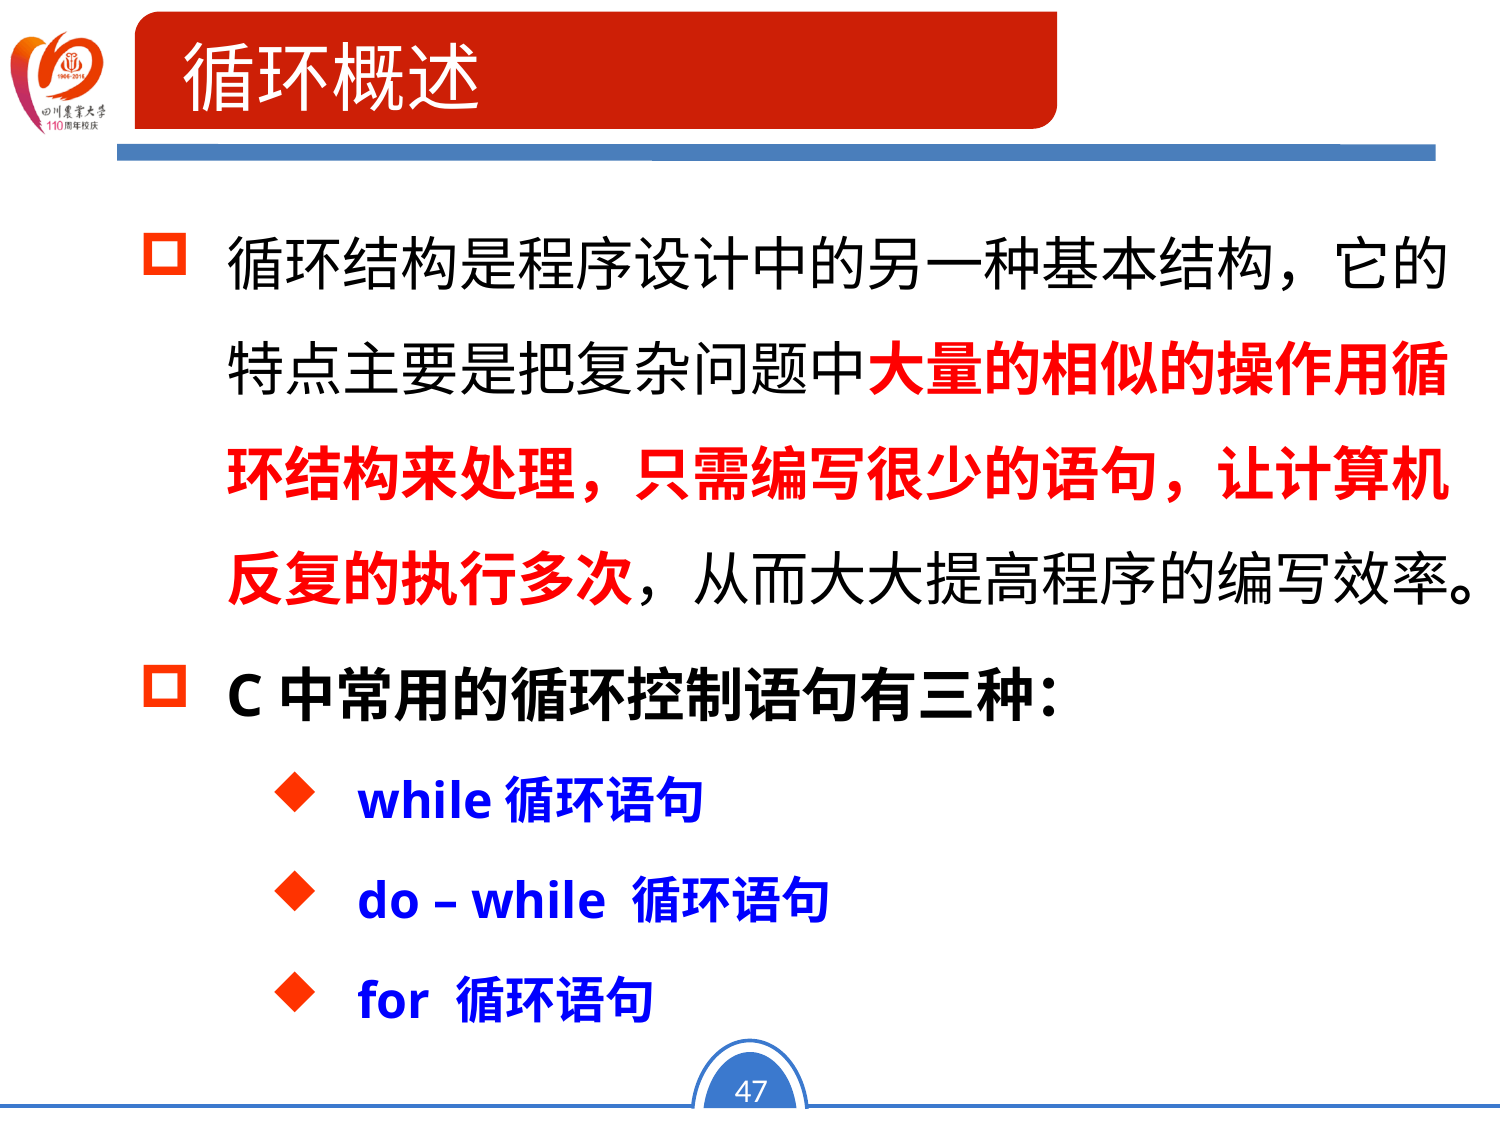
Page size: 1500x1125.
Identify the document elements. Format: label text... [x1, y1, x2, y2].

text_box 循环结构是程序设计中的另一种基本结构，它的特点主要是把复杂问题中大量的相似的操作用循环结构来处理，只需编写很少的语句，让计算机反复的执行多次，从而大大提高程序的编写效率。 C中常用的循环控制语句有三种： while循环语句 do – while 循环语句 for 循环语句 [123, 184, 1500, 1012]
picture [0, 31, 115, 138]
text_box 循环概述 [181, 30, 1046, 121]
text_box [132, 9, 1060, 131]
